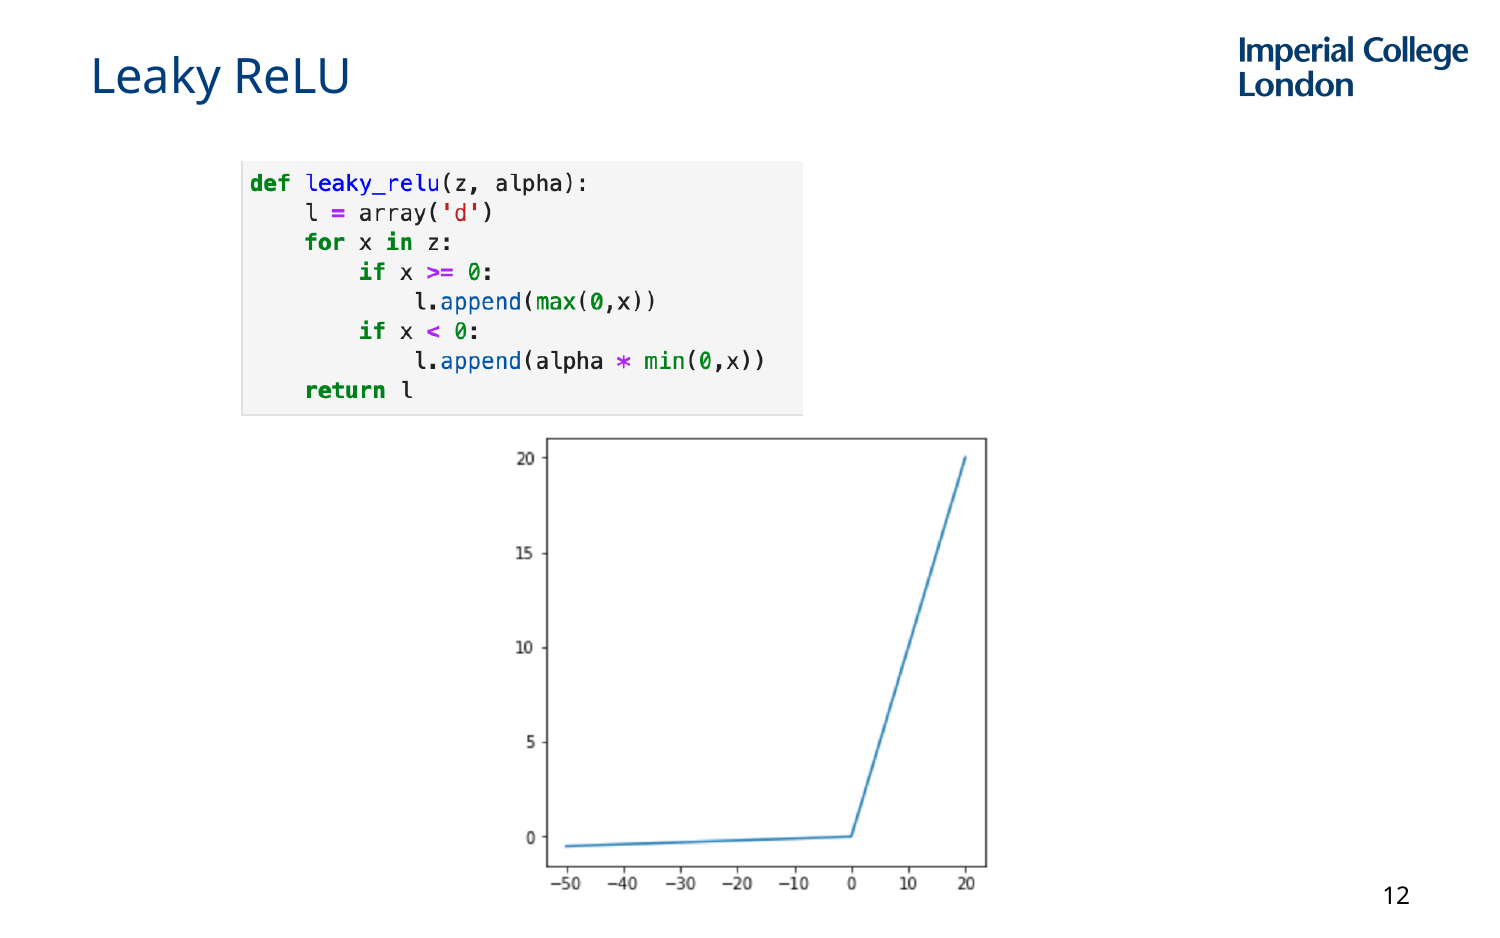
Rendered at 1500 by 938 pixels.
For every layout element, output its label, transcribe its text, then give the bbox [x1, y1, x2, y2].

picture [237, 160, 803, 417]
slide_number 12 [1074, 872, 1426, 920]
picture [478, 424, 1044, 908]
picture [1425, 18, 1486, 114]
title Leaky ReLU [75, 0, 1425, 153]
